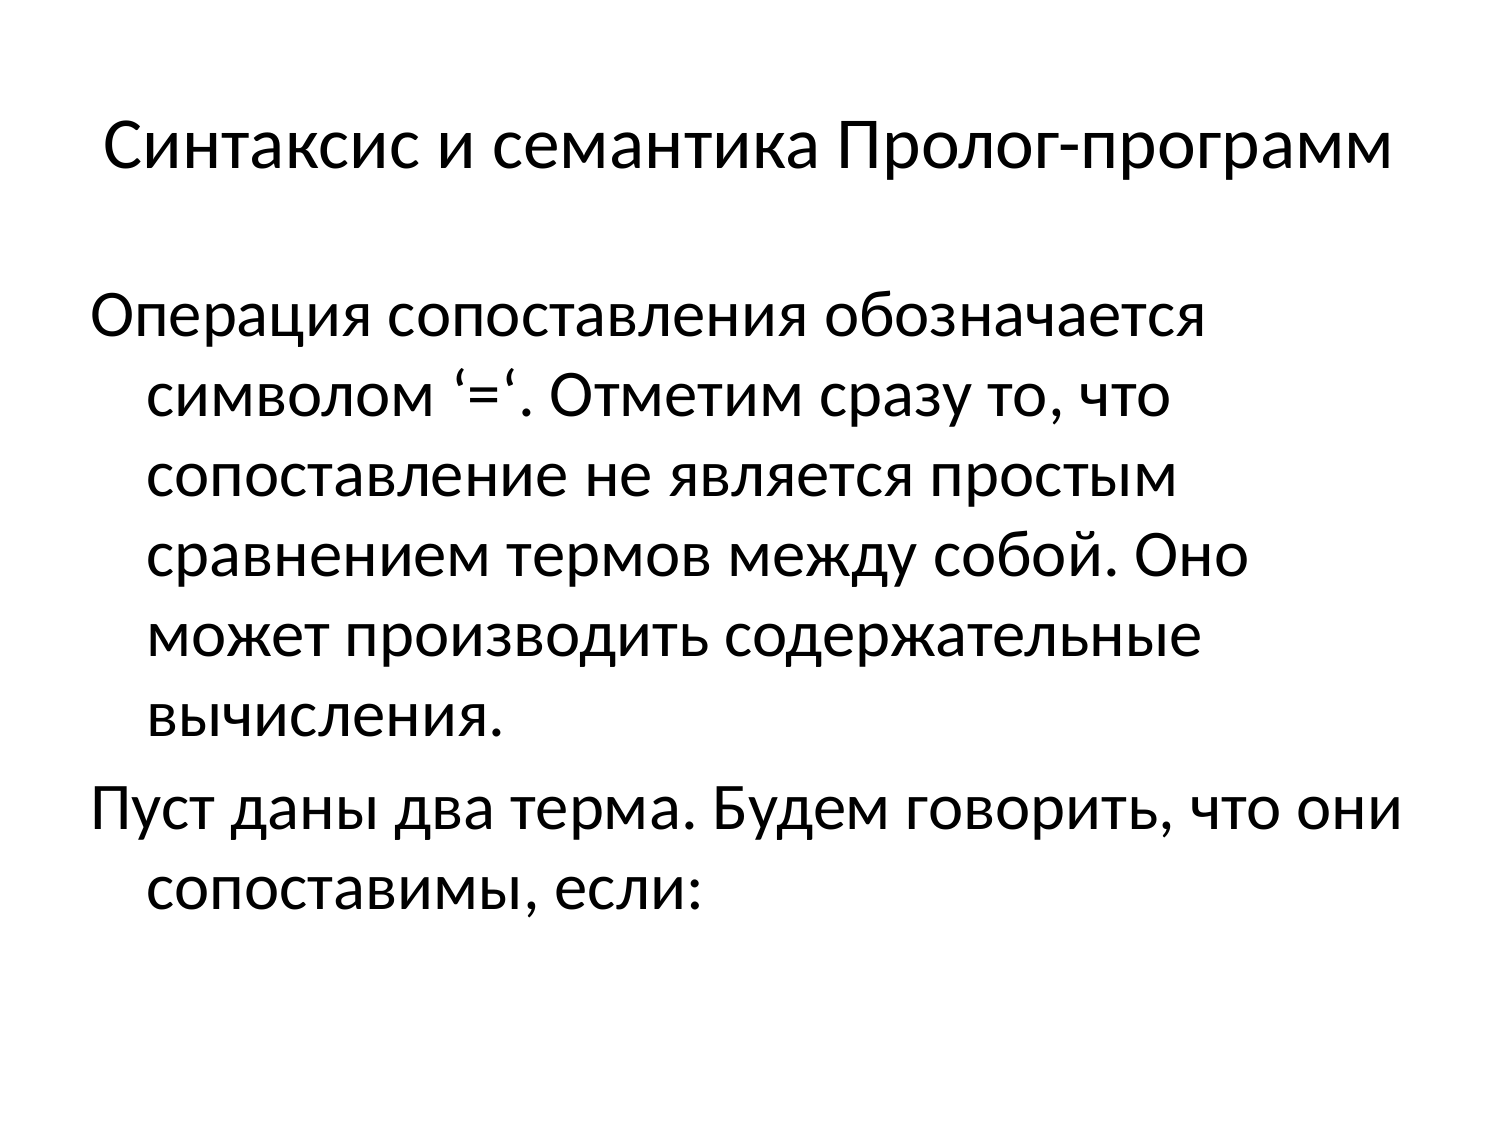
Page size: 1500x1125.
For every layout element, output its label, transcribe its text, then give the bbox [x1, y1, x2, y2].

title Синтаксис и семантика Пролог-программ [75, 45, 1425, 233]
list Операция сопоставления обозначается символом ‘=‘. Отметим сразу то, что сопоставление не является простым сравнением термов между собой. Оно может производить содержательные вычисления. Пуст даны два терма. Будем говорить, что они сопоставимы, если: [75, 262, 1425, 1005]
